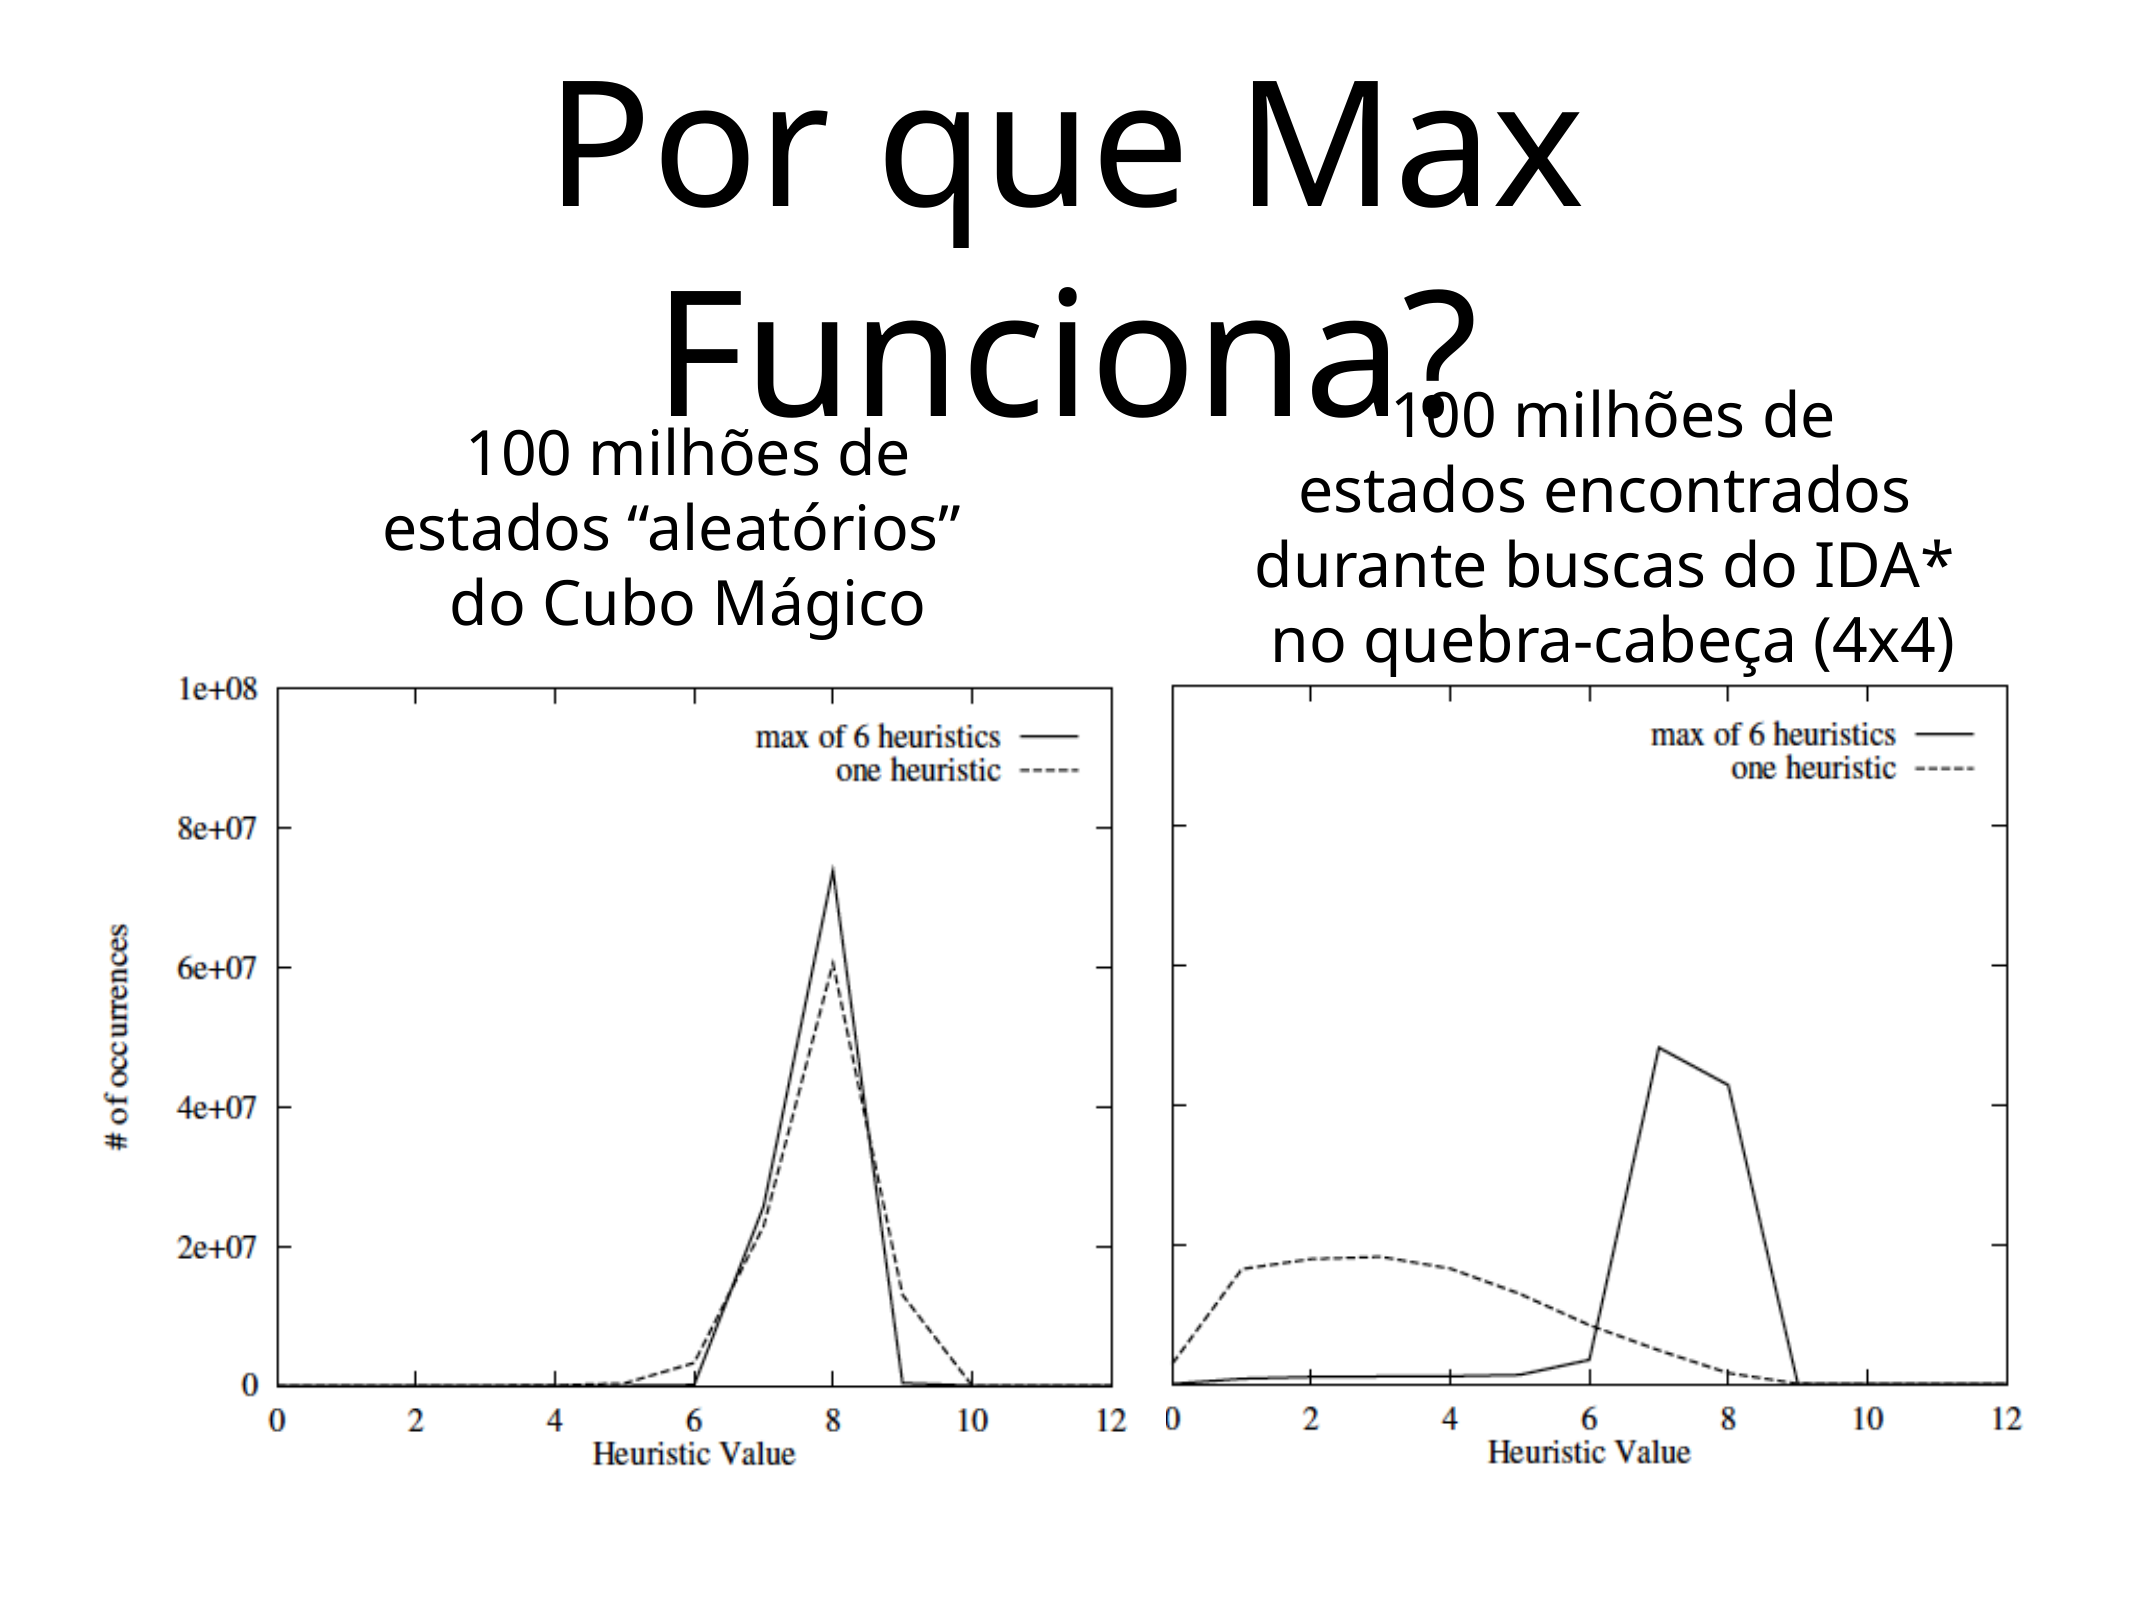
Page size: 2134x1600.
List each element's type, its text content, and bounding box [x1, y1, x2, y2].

text_box 100 milhões de estados “aleatórios” do Cubo Mágico [374, 404, 1003, 639]
title Por que Max Funciona? [207, 41, 1926, 443]
text_box 100 milhões de estados encontrados durante buscas do IDA* no quebra-cabeça (4x4) [1246, 367, 1981, 670]
picture [75, 646, 2061, 1483]
